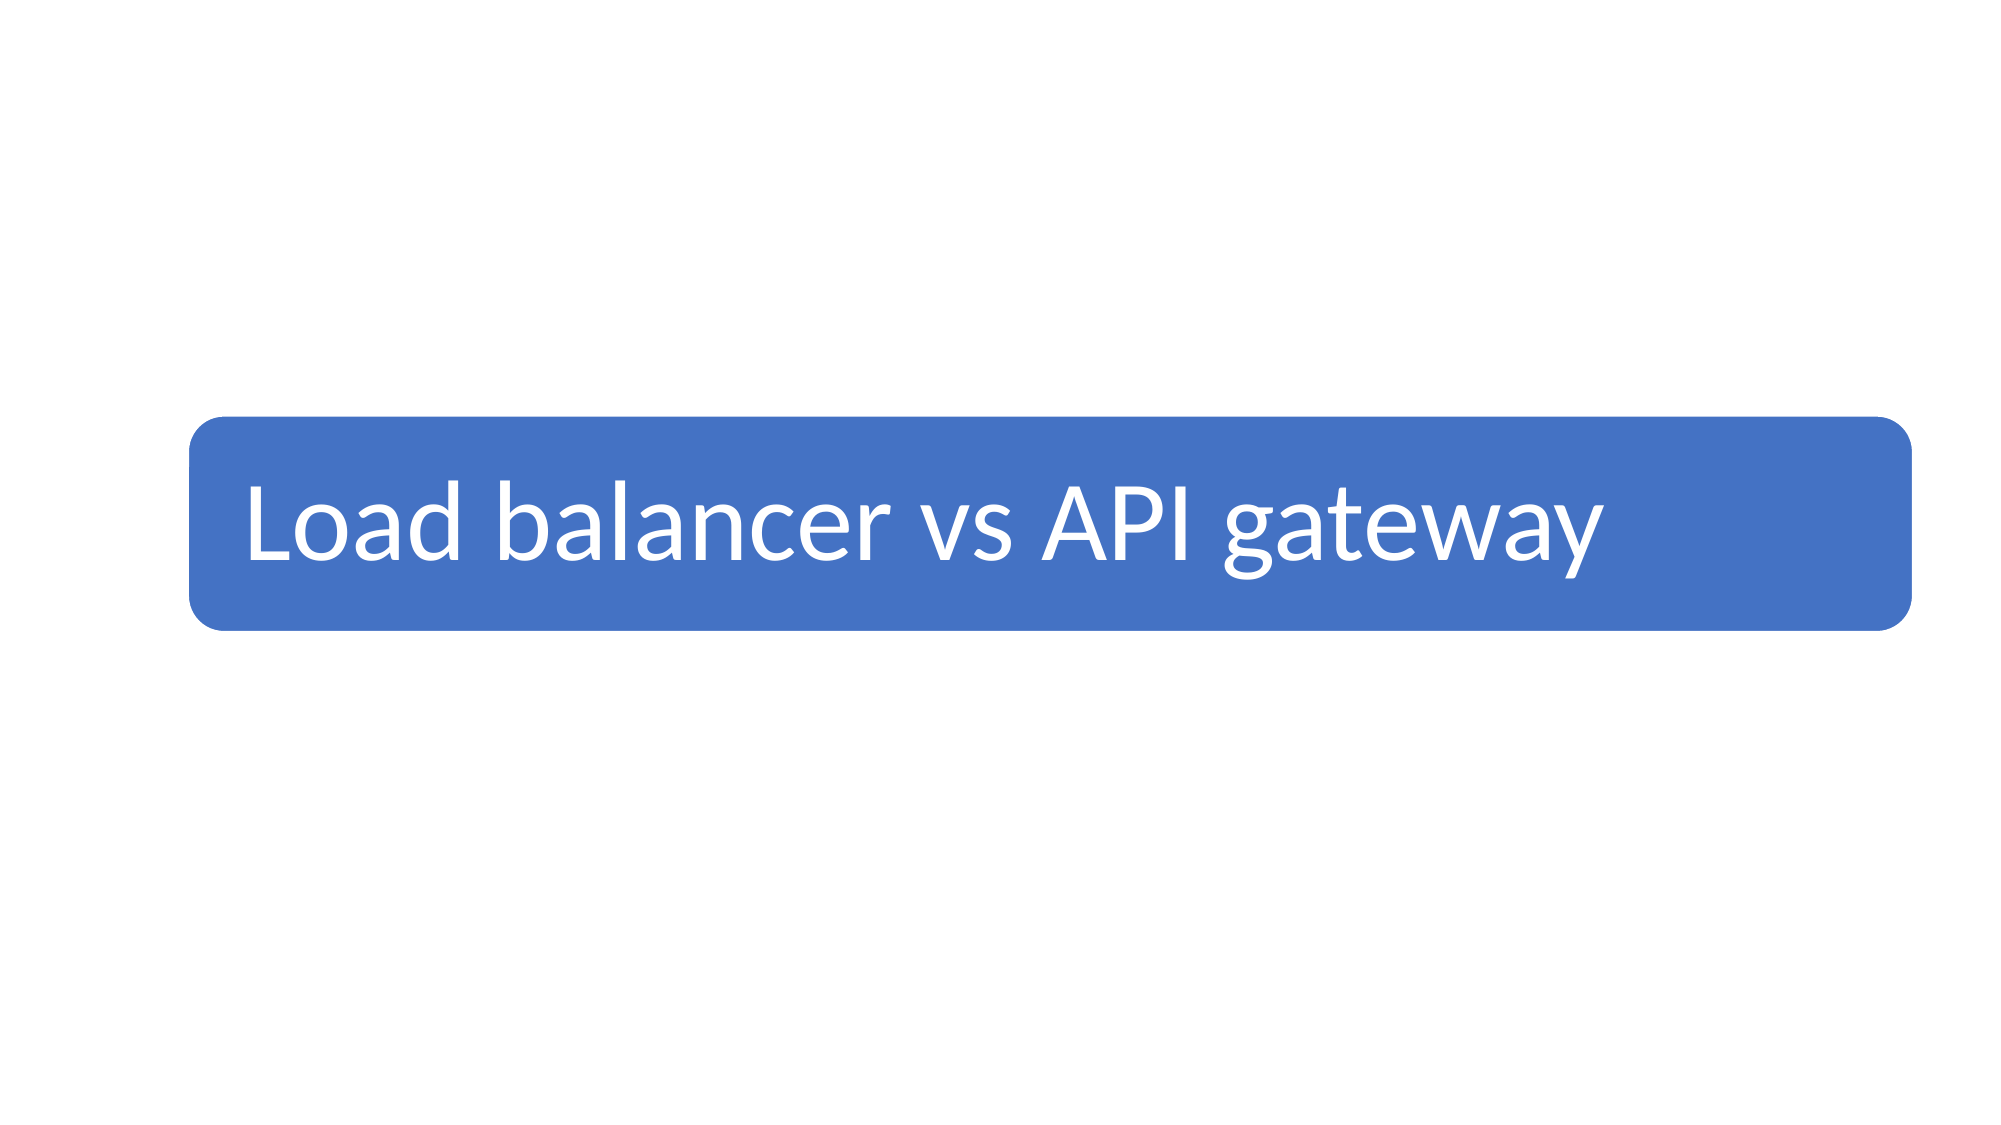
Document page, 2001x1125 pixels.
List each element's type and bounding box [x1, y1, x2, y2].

text_box [187, 415, 1913, 633]
